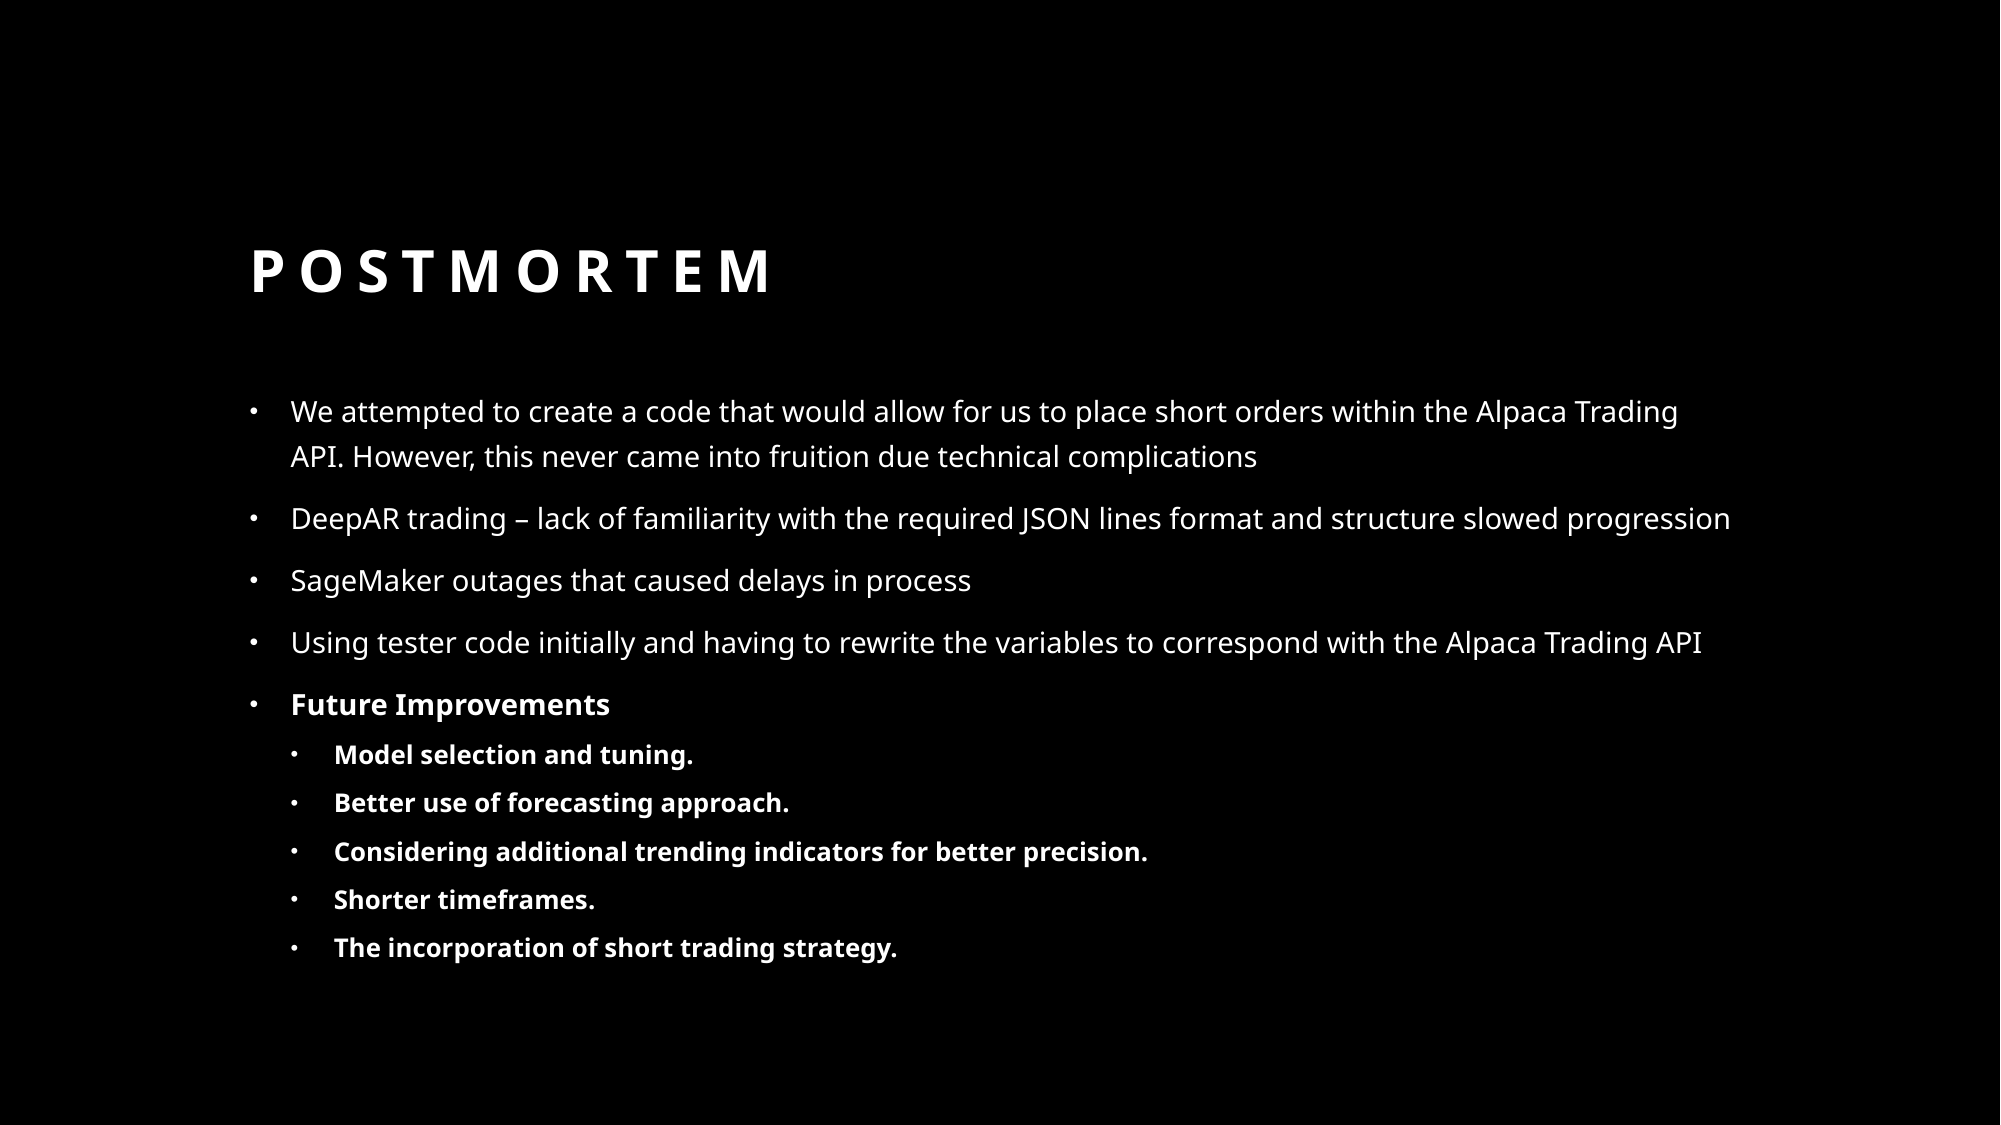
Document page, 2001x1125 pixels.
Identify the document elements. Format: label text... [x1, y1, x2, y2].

title Postmortem [234, 171, 1750, 313]
list We attempted to create a code that would allow for us to place short orders within the Alpaca Trading API. However, this never came into fruition due technical complications DeepAR trading – lack of familiarity with the required JSON lines format and structure slowed progression SageMaker outages that caused delays in process Using tester code initially and having to rewrite the variables to correspond with the Alpaca Trading API Future Improvements Model selection and tuning. Better use of forecasting approach. Considering additional trending indicators for better precision. Shorter timeframes. The incorporation of short trading strategy. [234, 375, 1750, 1000]
